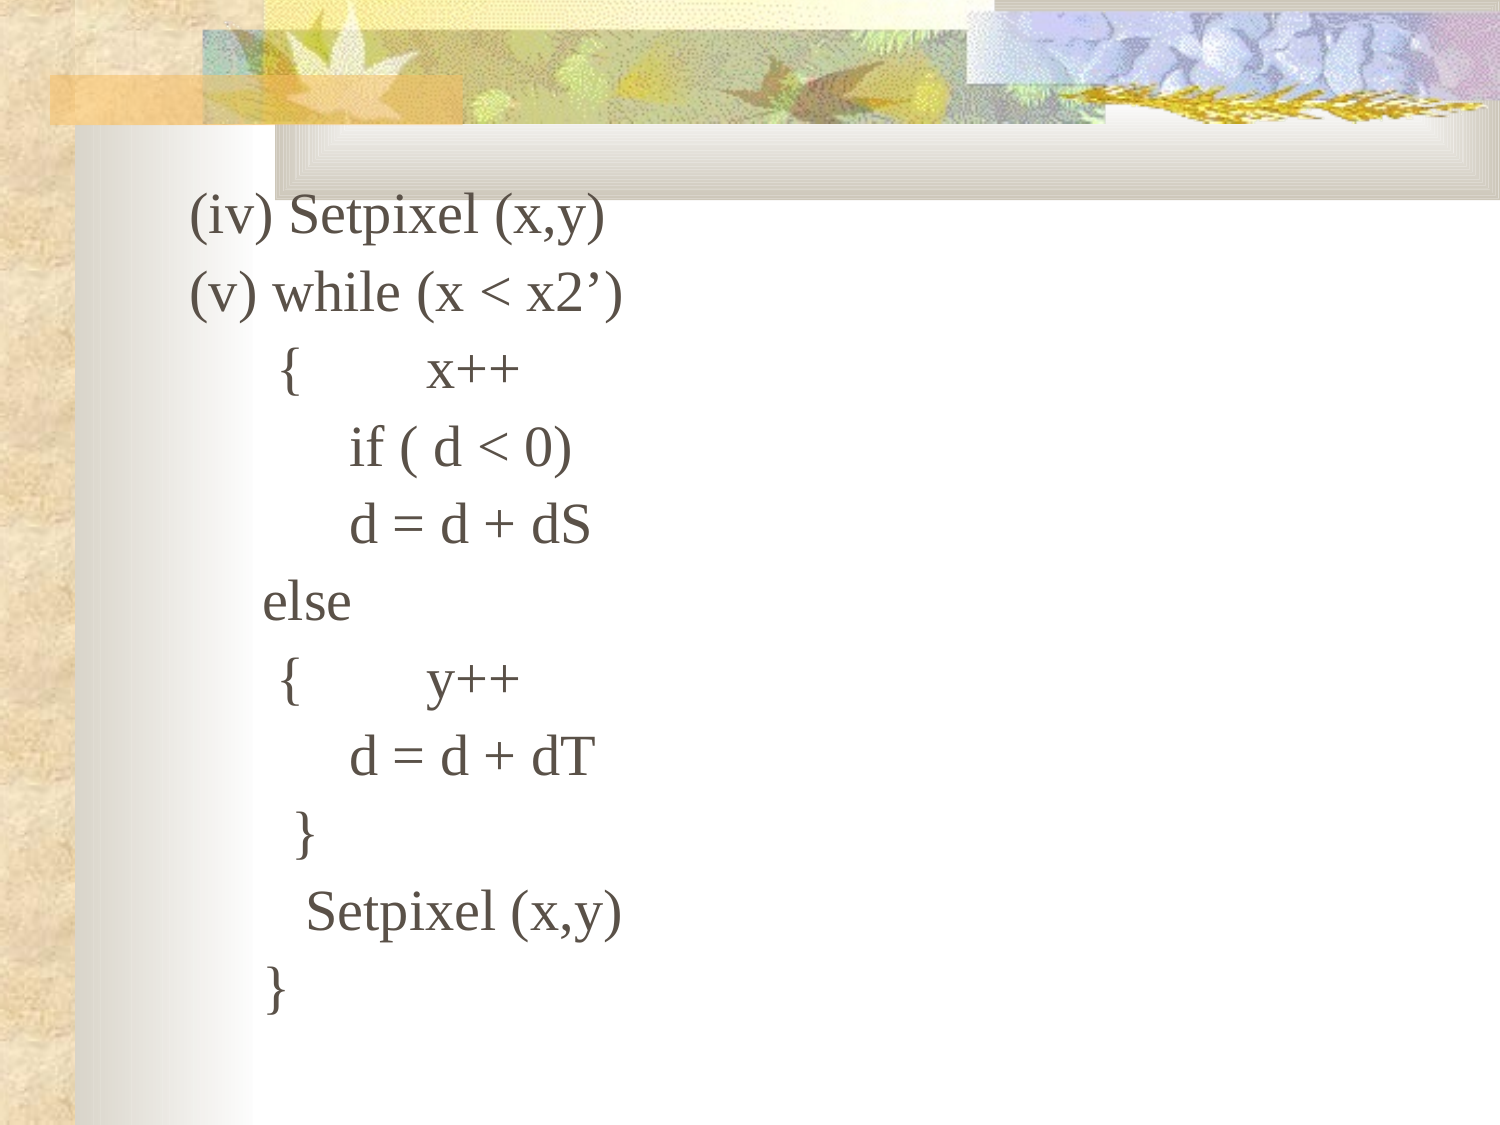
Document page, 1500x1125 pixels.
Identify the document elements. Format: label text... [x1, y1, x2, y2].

picture [0, 0, 1500, 1125]
text_box Setpixel (x,y) while (x < x2’) { x++ if ( d < 0) d = d + dS else { y++ d = d + dT } Setpixel (x,y) } [187, 166, 627, 1020]
